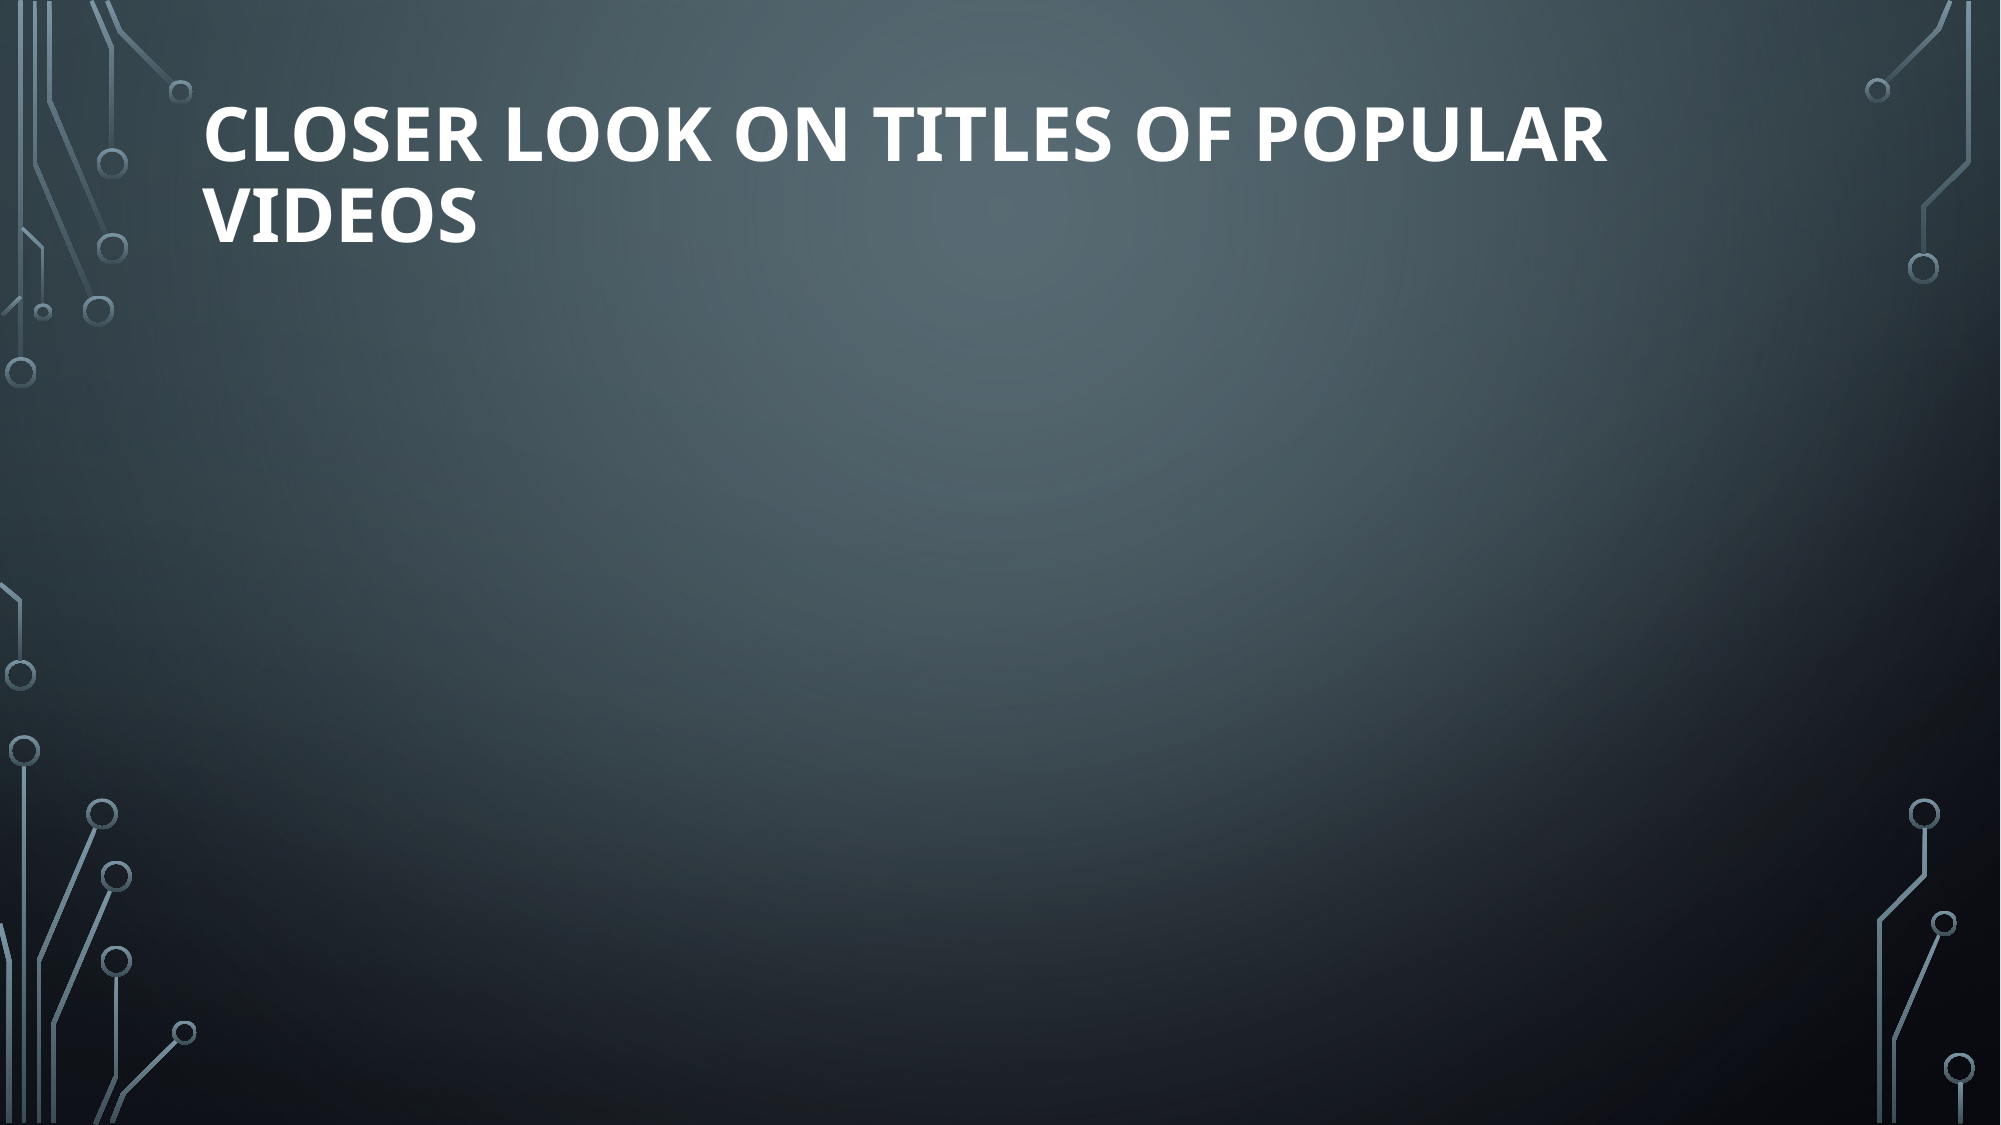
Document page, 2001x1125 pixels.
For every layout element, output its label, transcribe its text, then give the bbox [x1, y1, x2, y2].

title Closer look on Titles of Popular Videos [187, 101, 1813, 344]
